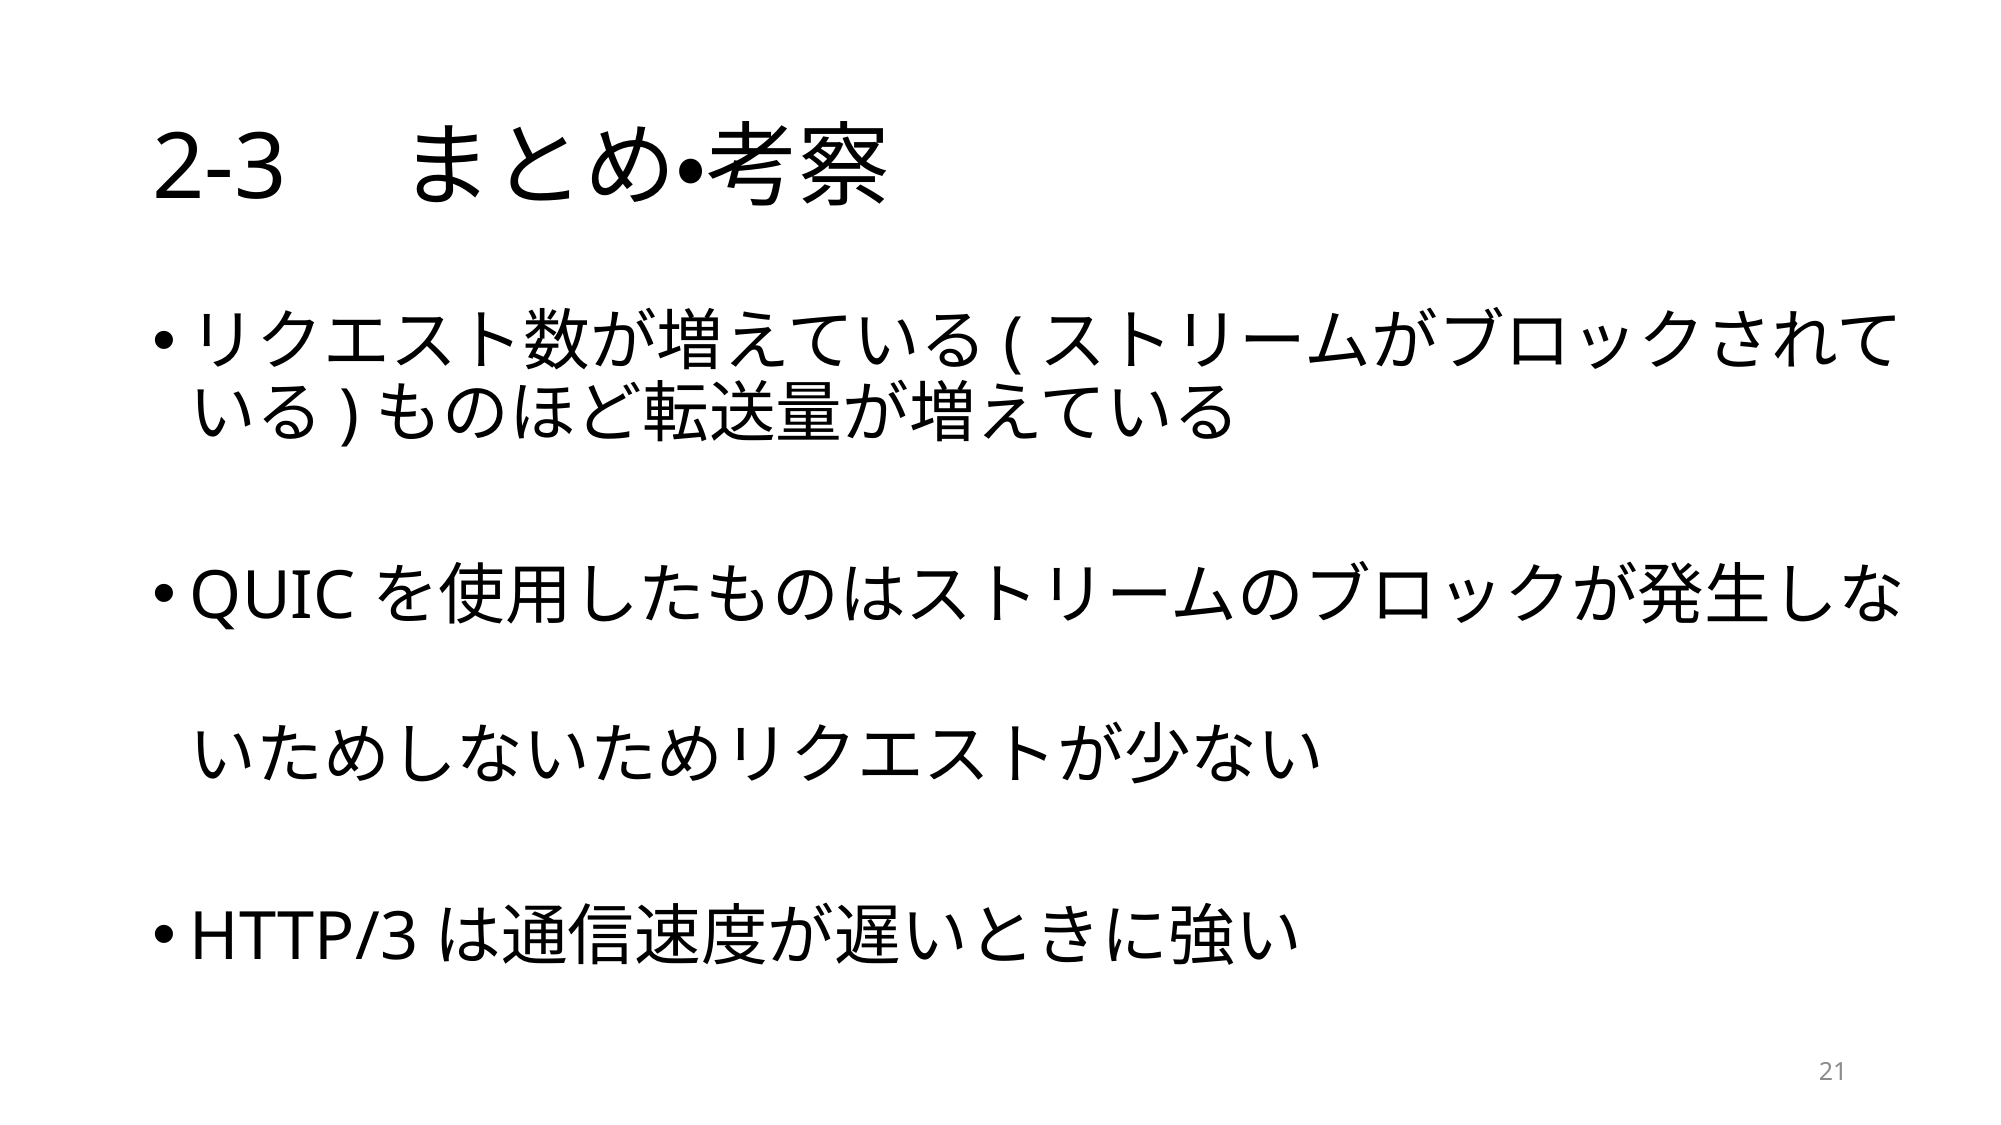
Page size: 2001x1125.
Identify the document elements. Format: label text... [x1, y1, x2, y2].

list リクエスト数が増えている(ストリームがブロックされている)ものほど転送量が増えている QUICを使用したものはストリームのブロックが発生しないためしないためリクエストが少ない HTTP/3は通信速度が遅いときに強い [137, 299, 1943, 1066]
slide_number 20 [1412, 1042, 1863, 1103]
title 2-3 まとめ・考察 [137, 59, 1943, 278]
